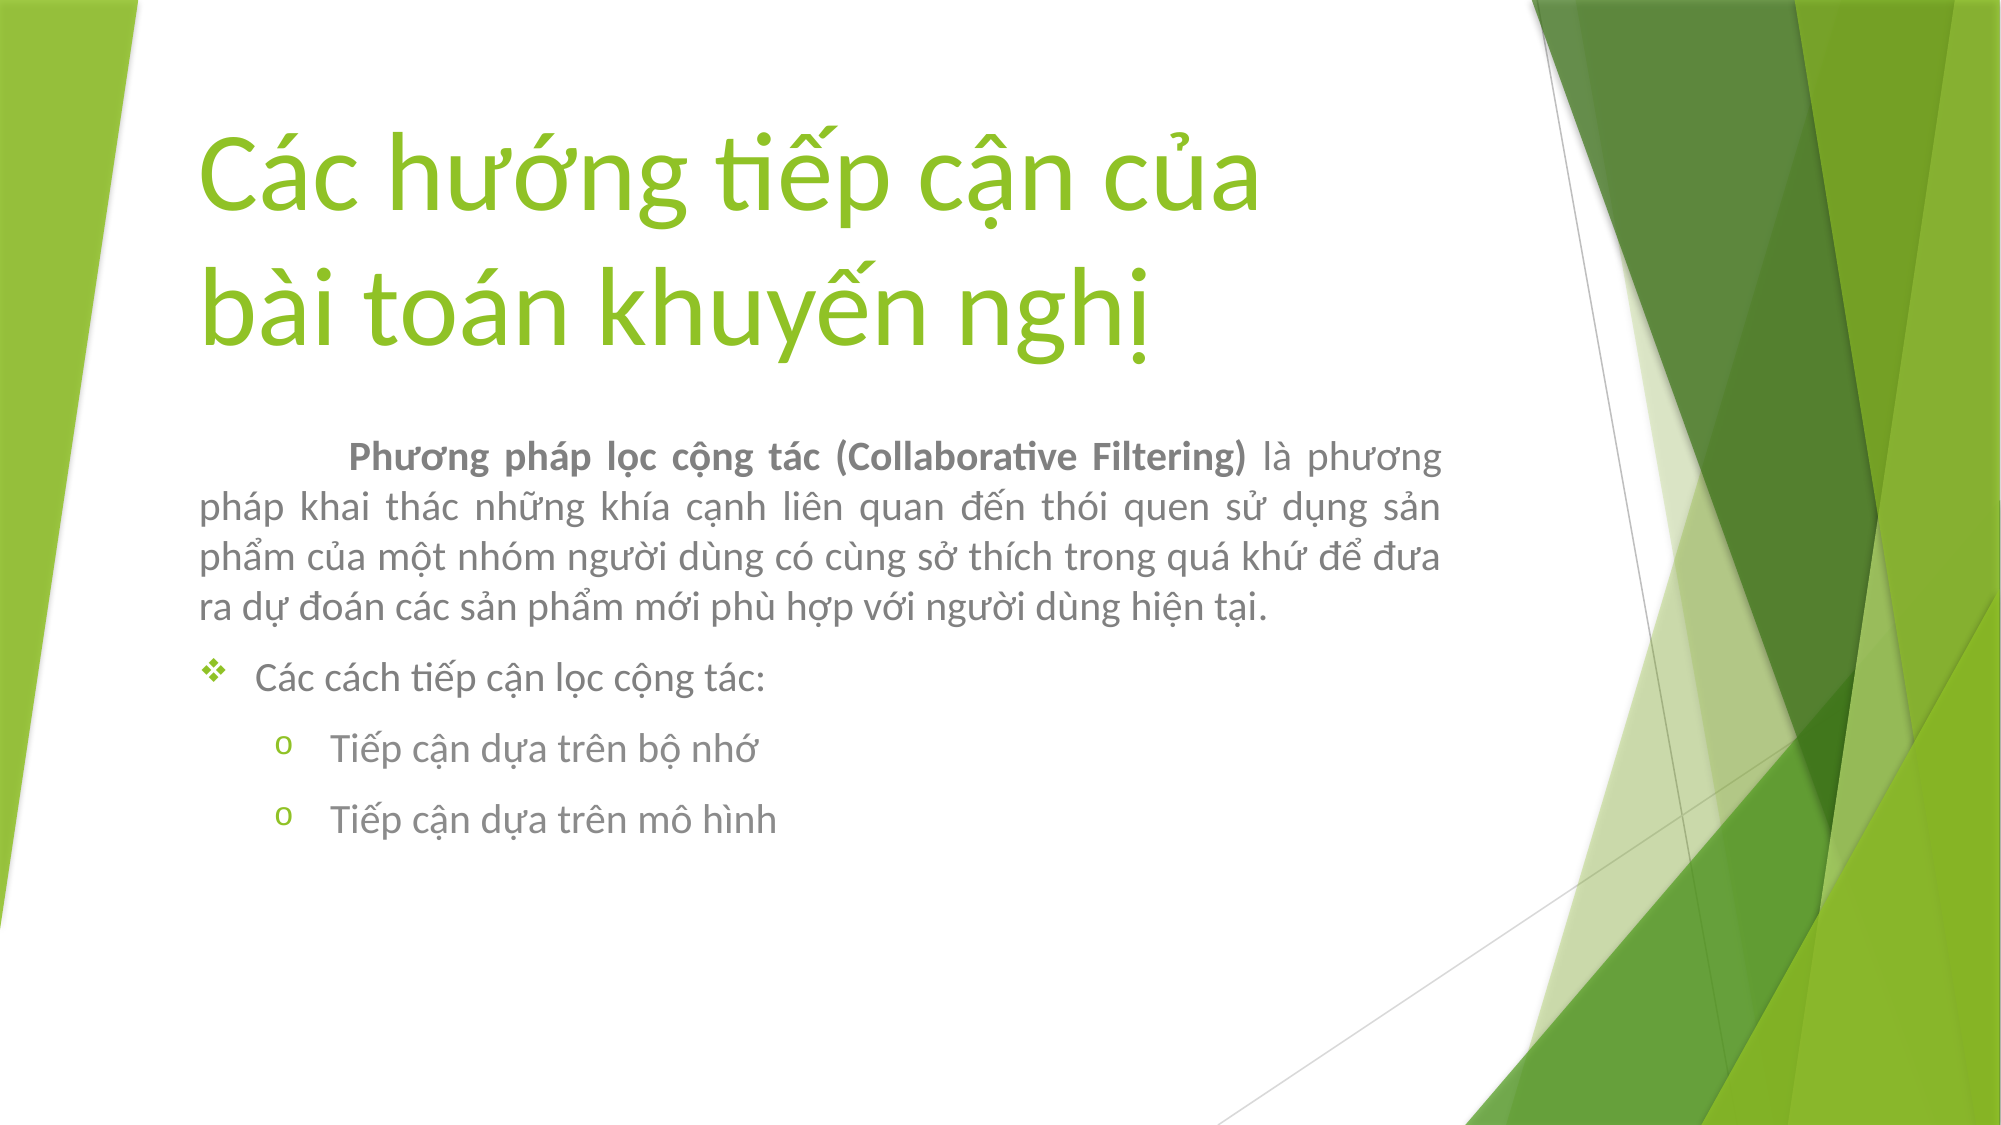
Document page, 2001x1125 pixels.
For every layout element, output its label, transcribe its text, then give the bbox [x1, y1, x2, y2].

subtitle Phương pháp lọc cộng tác (Collaborative Filtering) là phương pháp khai thác những khía cạnh liên quan đến thói quen sử dụng sản phẩm của một nhóm người dùng có cùng sở thích trong quá khứ để đưa ra dự đoán các sản phẩm mới phù hợp với người dùng hiện tại. Các cách tiếp cận lọc cộng tác: Tiếp cận dựa trên bộ nhớ Tiếp cận dựa trên mô hình [183, 421, 1458, 978]
title Các hướng tiếp cận của bài toán khuyến nghị [183, 104, 1334, 375]
